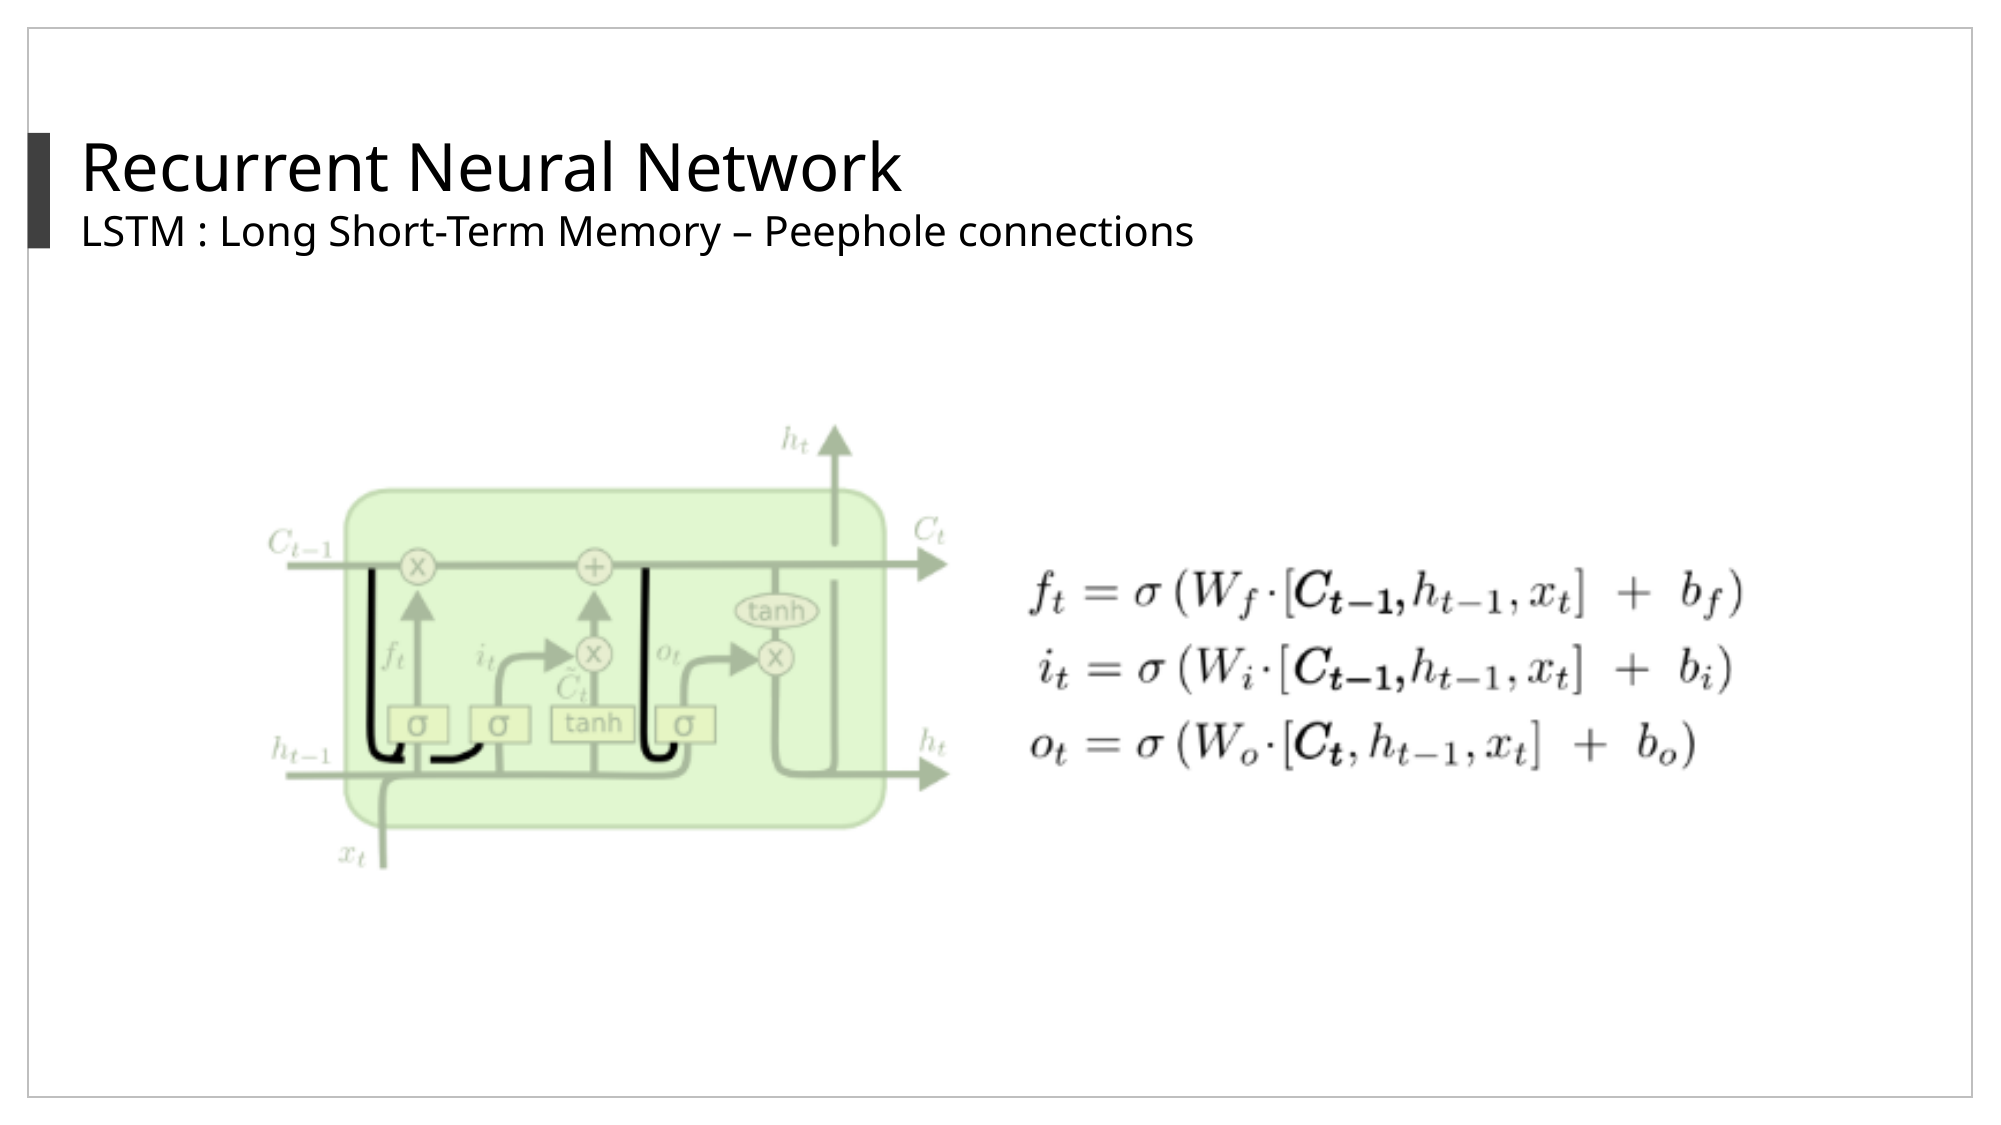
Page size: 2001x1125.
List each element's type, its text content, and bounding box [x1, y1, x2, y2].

text_box Recurrent Neural Network LSTM : Long Short-Term Memory – Peephole connections [65, 117, 1450, 263]
text_box [27, 132, 51, 249]
picture [226, 388, 1838, 903]
text_box [27, 27, 1973, 1098]
